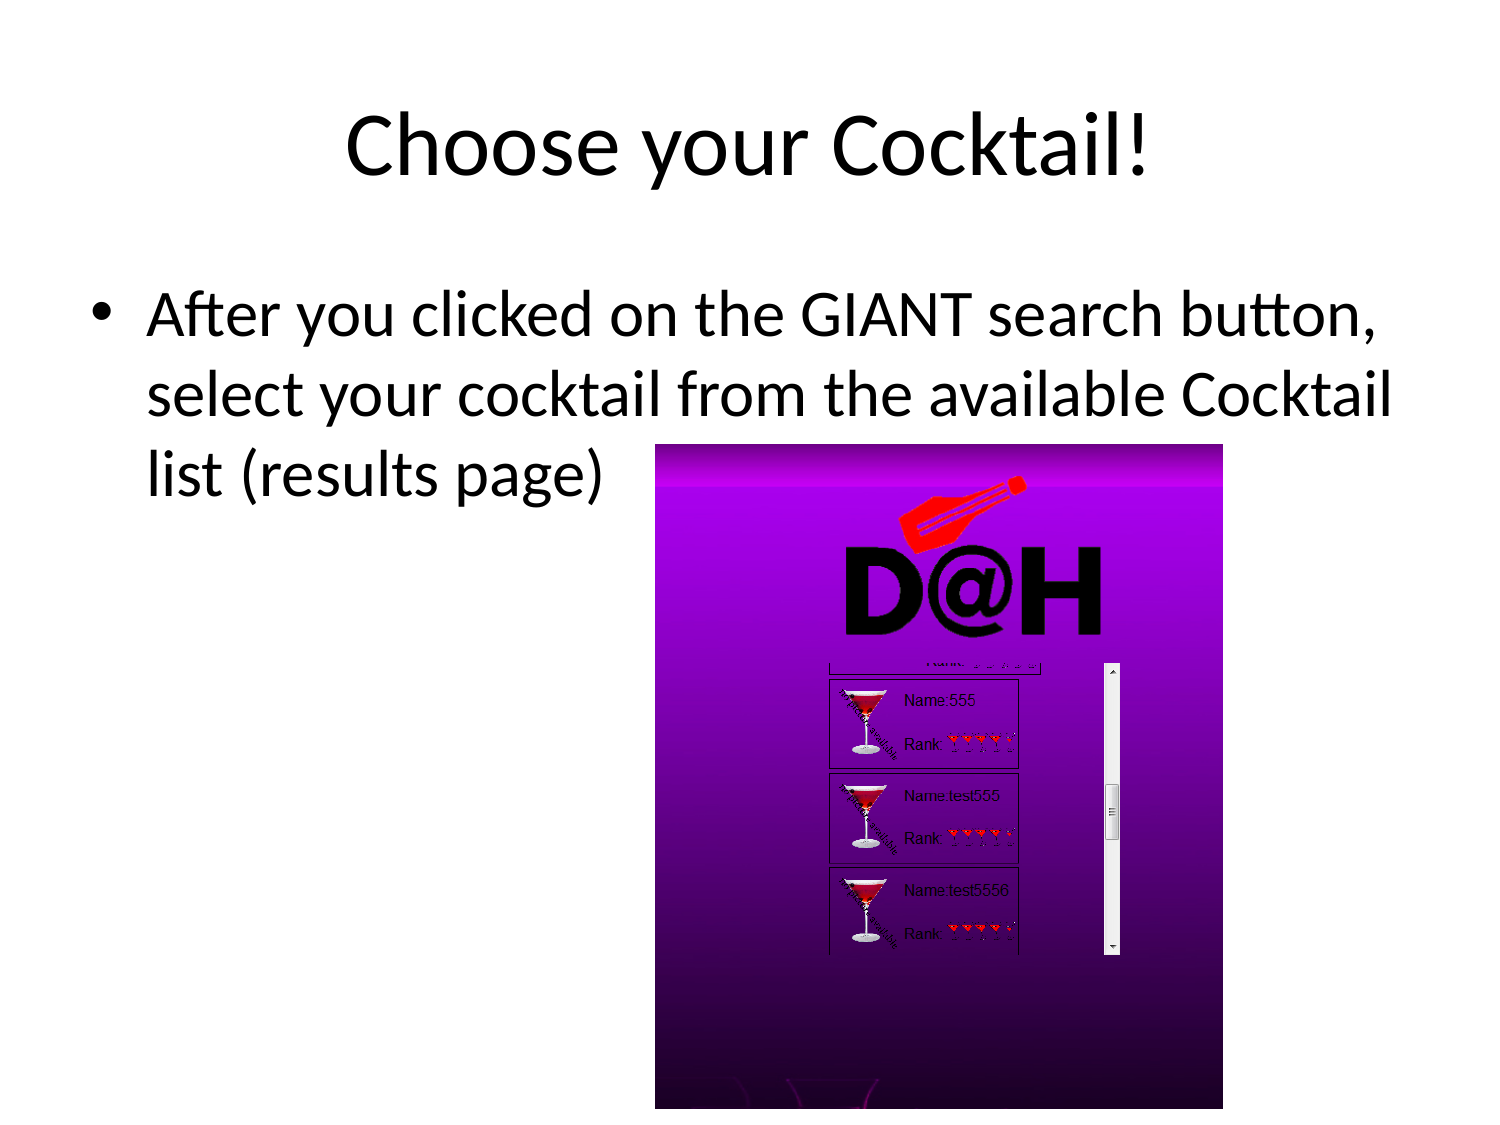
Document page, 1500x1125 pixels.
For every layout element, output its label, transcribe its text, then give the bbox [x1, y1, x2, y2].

title Choose your Cocktail! [75, 45, 1425, 233]
picture [655, 444, 1223, 1109]
list After you clicked on the GIANT search button, select your cocktail from the available Cocktail list (results page) [75, 262, 1425, 1005]
